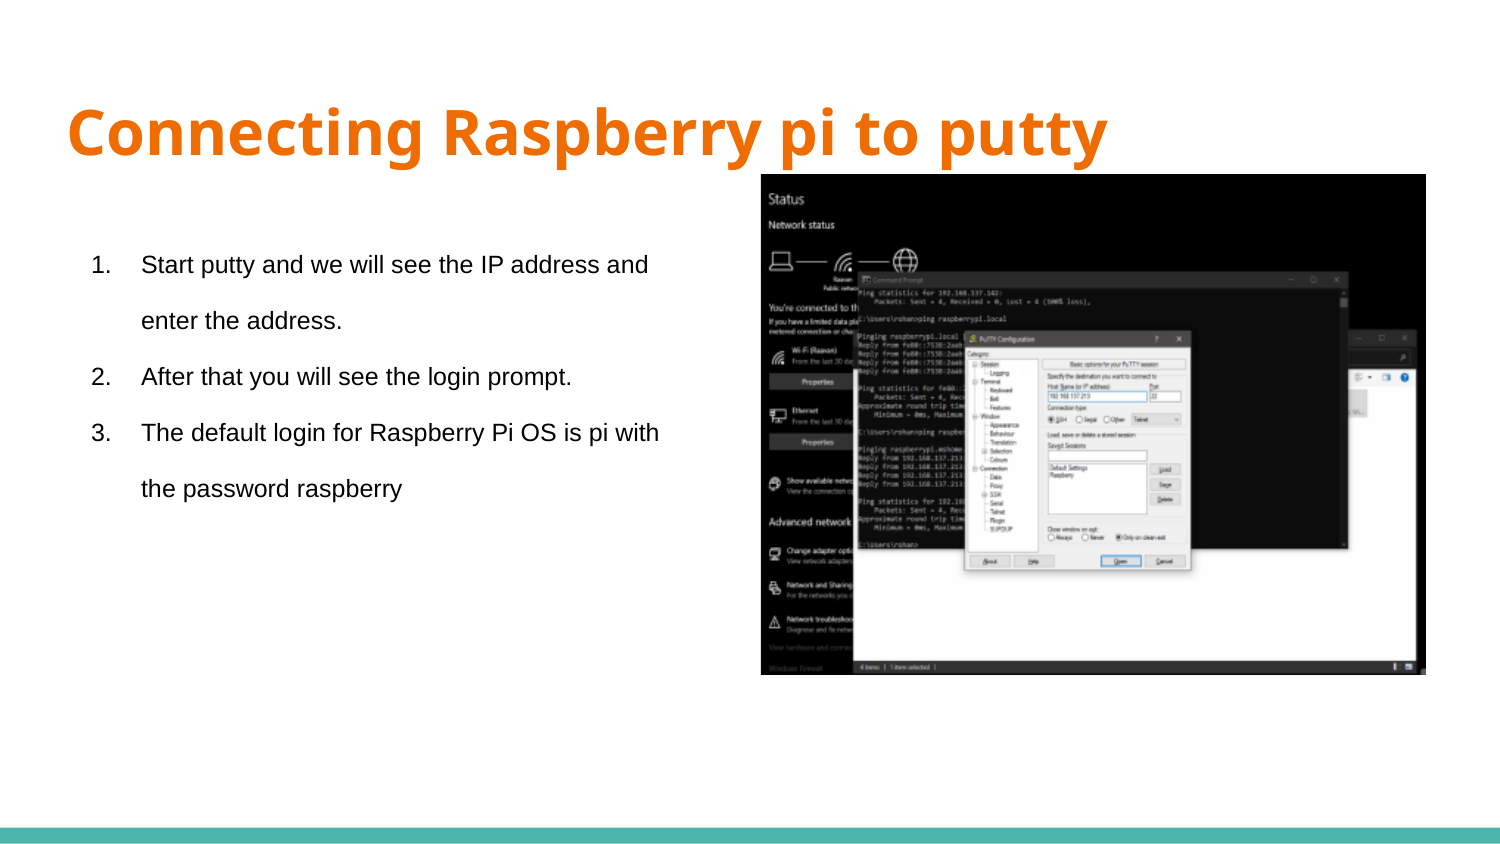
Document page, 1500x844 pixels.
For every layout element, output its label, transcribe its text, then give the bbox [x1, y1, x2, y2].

list Start putty and we will see the IP address and enter the address. After that you will see the login prompt. The default login for Raspberry Pi OS is pi with the password raspberry [51, 207, 699, 750]
picture [760, 174, 1427, 676]
title Connecting Raspberry pi to putty [51, 72, 1449, 189]
